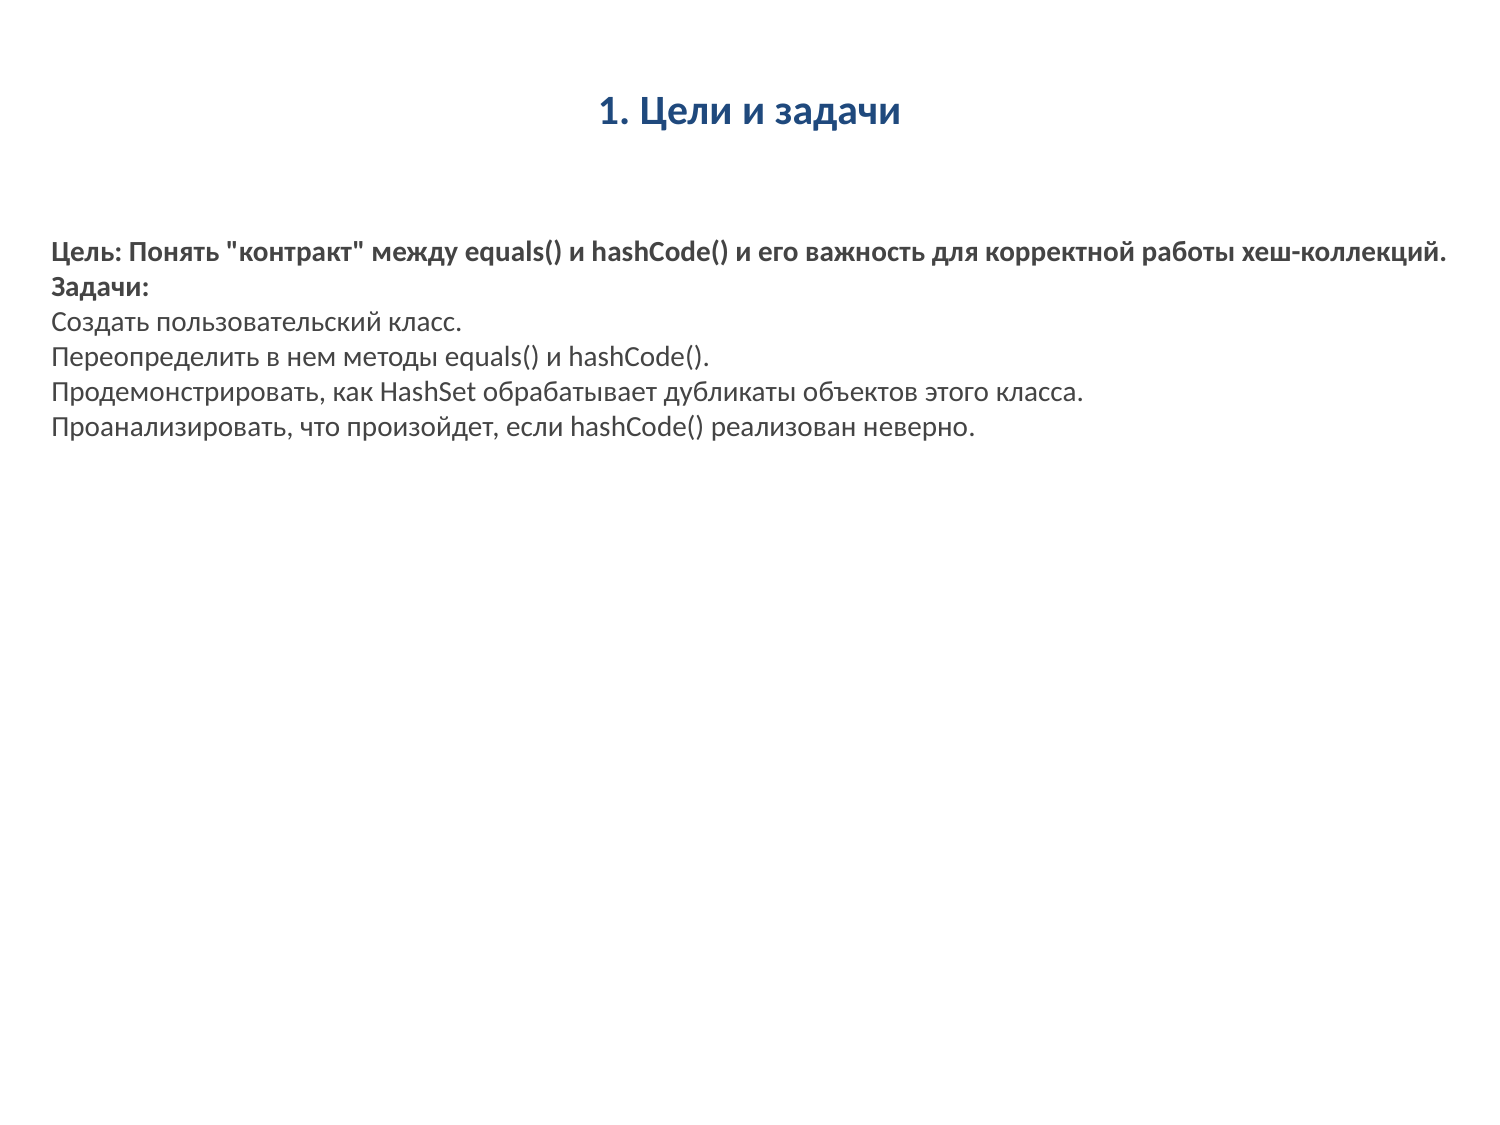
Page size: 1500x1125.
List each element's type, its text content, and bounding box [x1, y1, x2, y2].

text_box 1. Цели и задачи [583, 75, 917, 140]
text_box Цель: Понять "контракт" между equals() и hashCode() и его важность для корректной работы хеш-коллекций. Задачи: Создать пользовательский класс. Переопределить в нем методы equals() и hashCode(). Продемонстрировать, как HashSet обрабатывает дубликаты объектов этого класса. Проанализировать, что произойдет, если hashCode() реализован неверно. [36, 224, 1464, 450]
